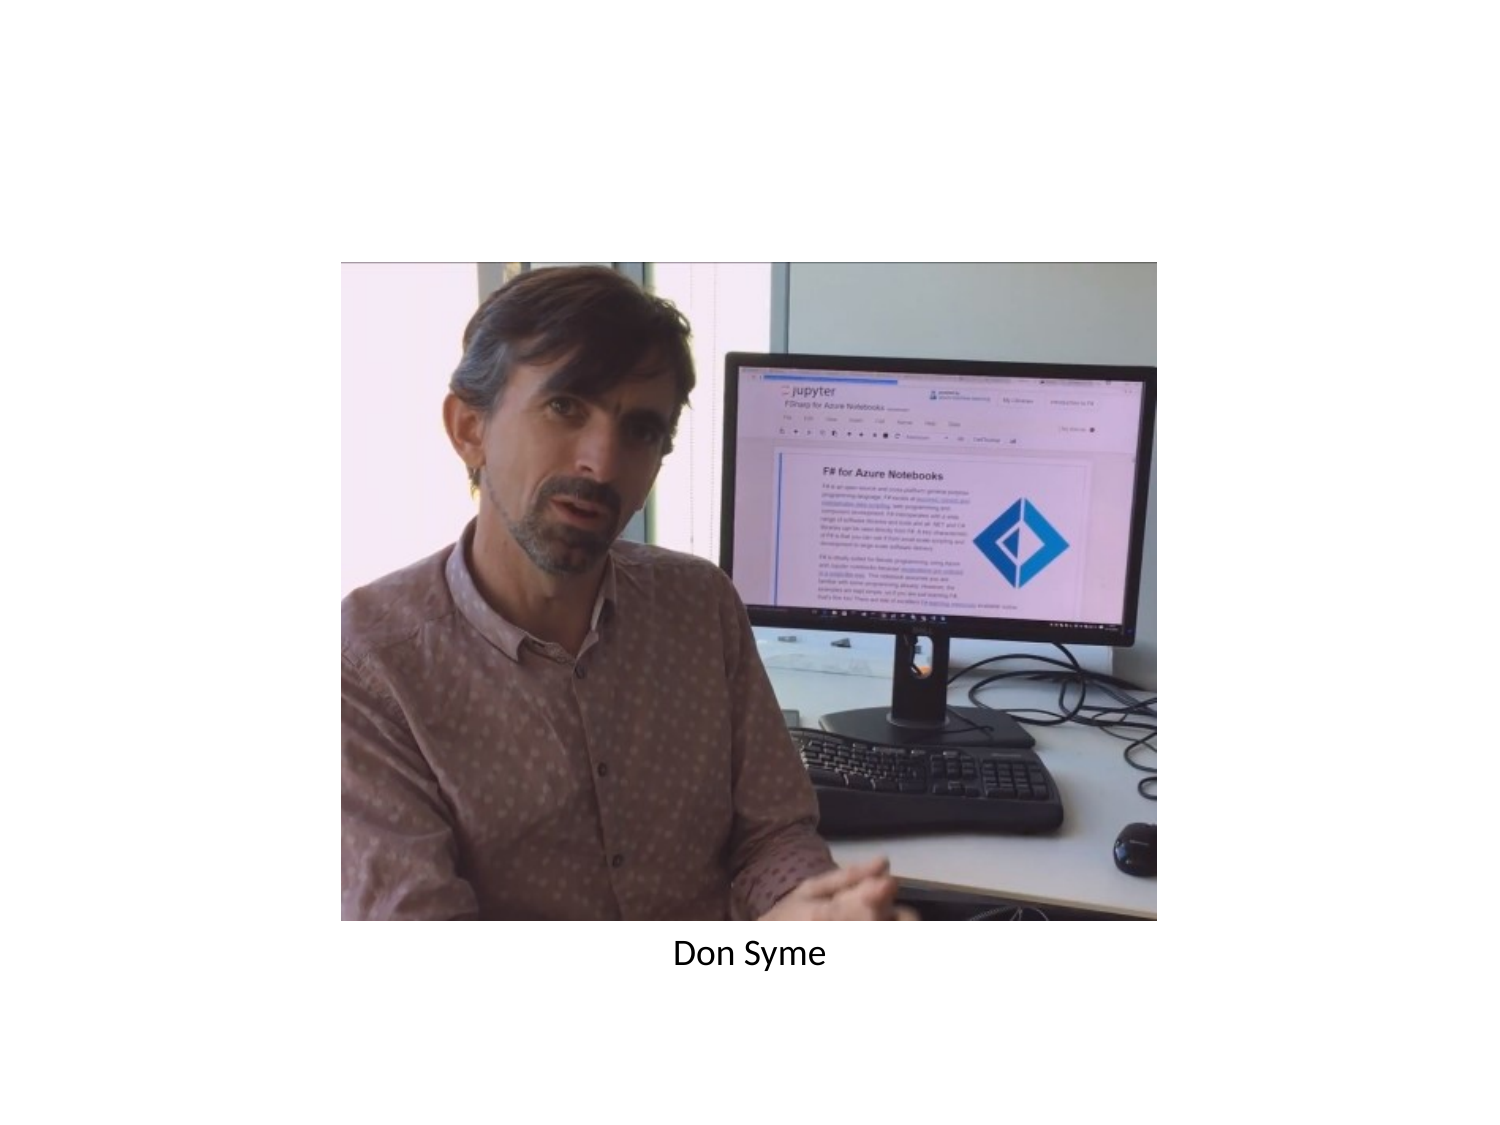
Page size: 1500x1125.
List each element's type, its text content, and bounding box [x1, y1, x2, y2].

picture [341, 262, 1157, 921]
text_box Don Syme [74, 920, 1425, 1005]
